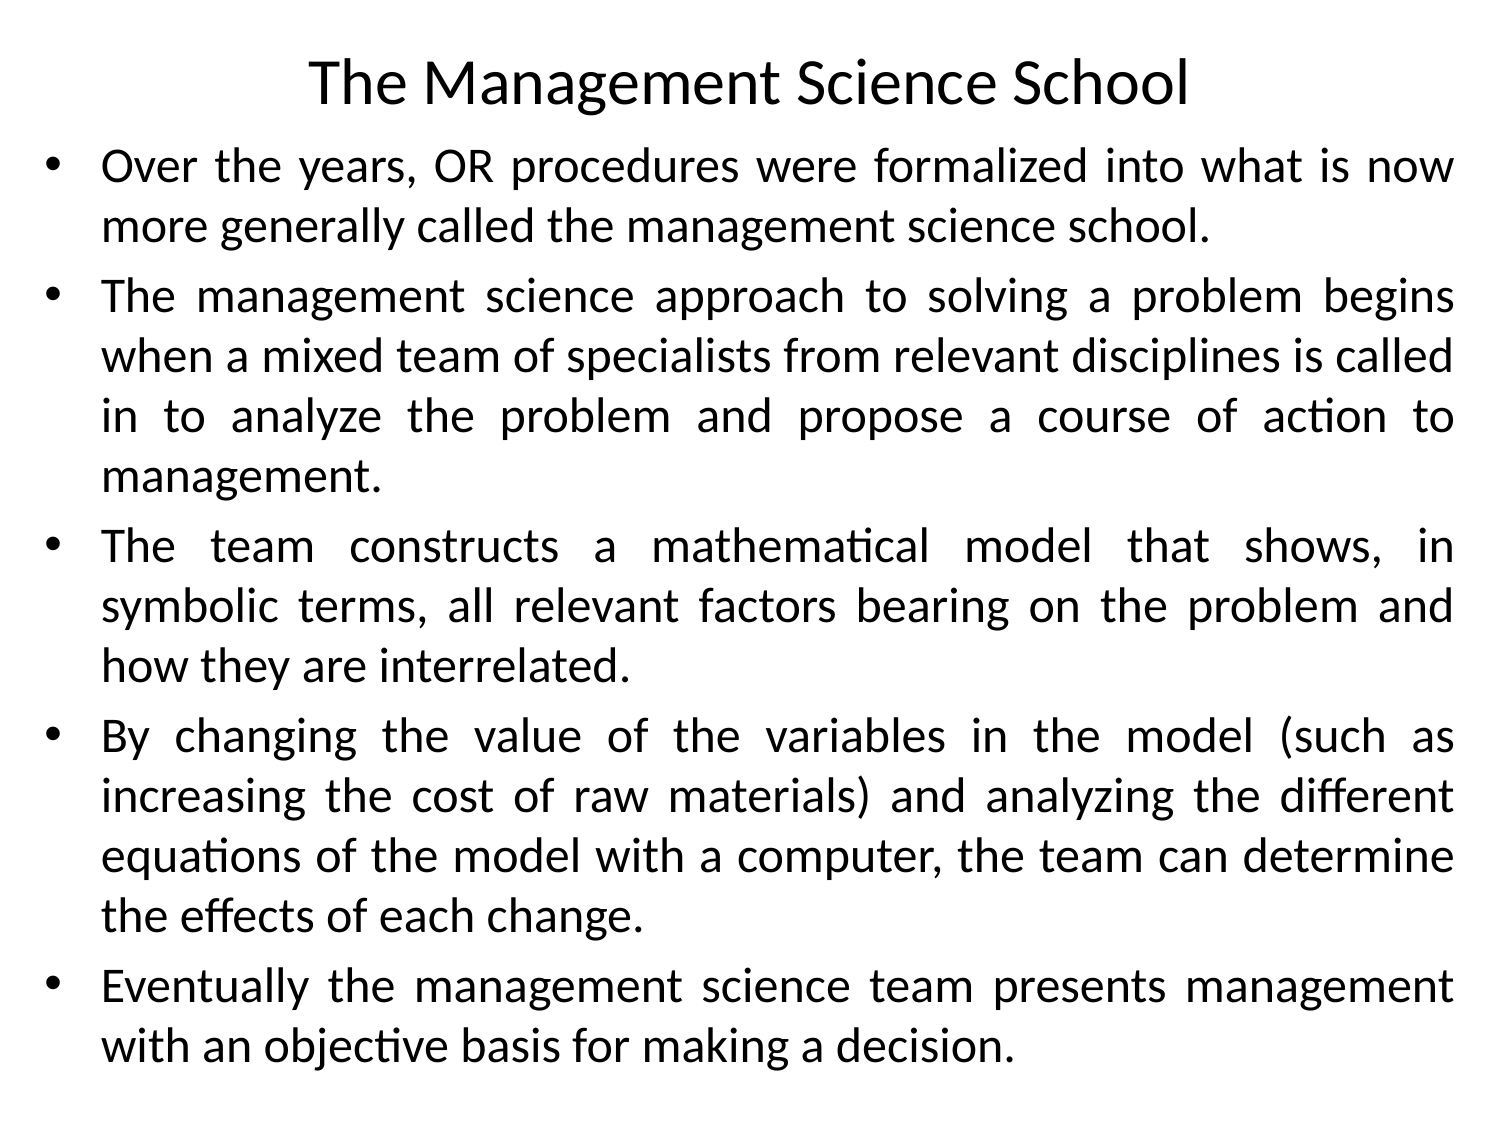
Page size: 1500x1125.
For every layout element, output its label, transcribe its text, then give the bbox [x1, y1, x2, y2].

title The Management Science School [29, 30, 1471, 125]
list Over the years, OR procedures were formalized into what is now more generally called the management science school. The management science approach to solving a problem begins when a mixed team of specialists from relevant disciplines is called in to analyze the problem and propose a course of action to management. The team constructs a mathematical model that shows, in symbolic terms, all relevant factors bearing on the problem and how they are interrelated. By changing the value of the variables in the model (such as increasing the cost of raw materials) and analyzing the different equations of the model with a computer, the team can determine the effects of each change. Eventually the management science team presents management with an objective basis for making a decision. [29, 125, 1471, 1094]
